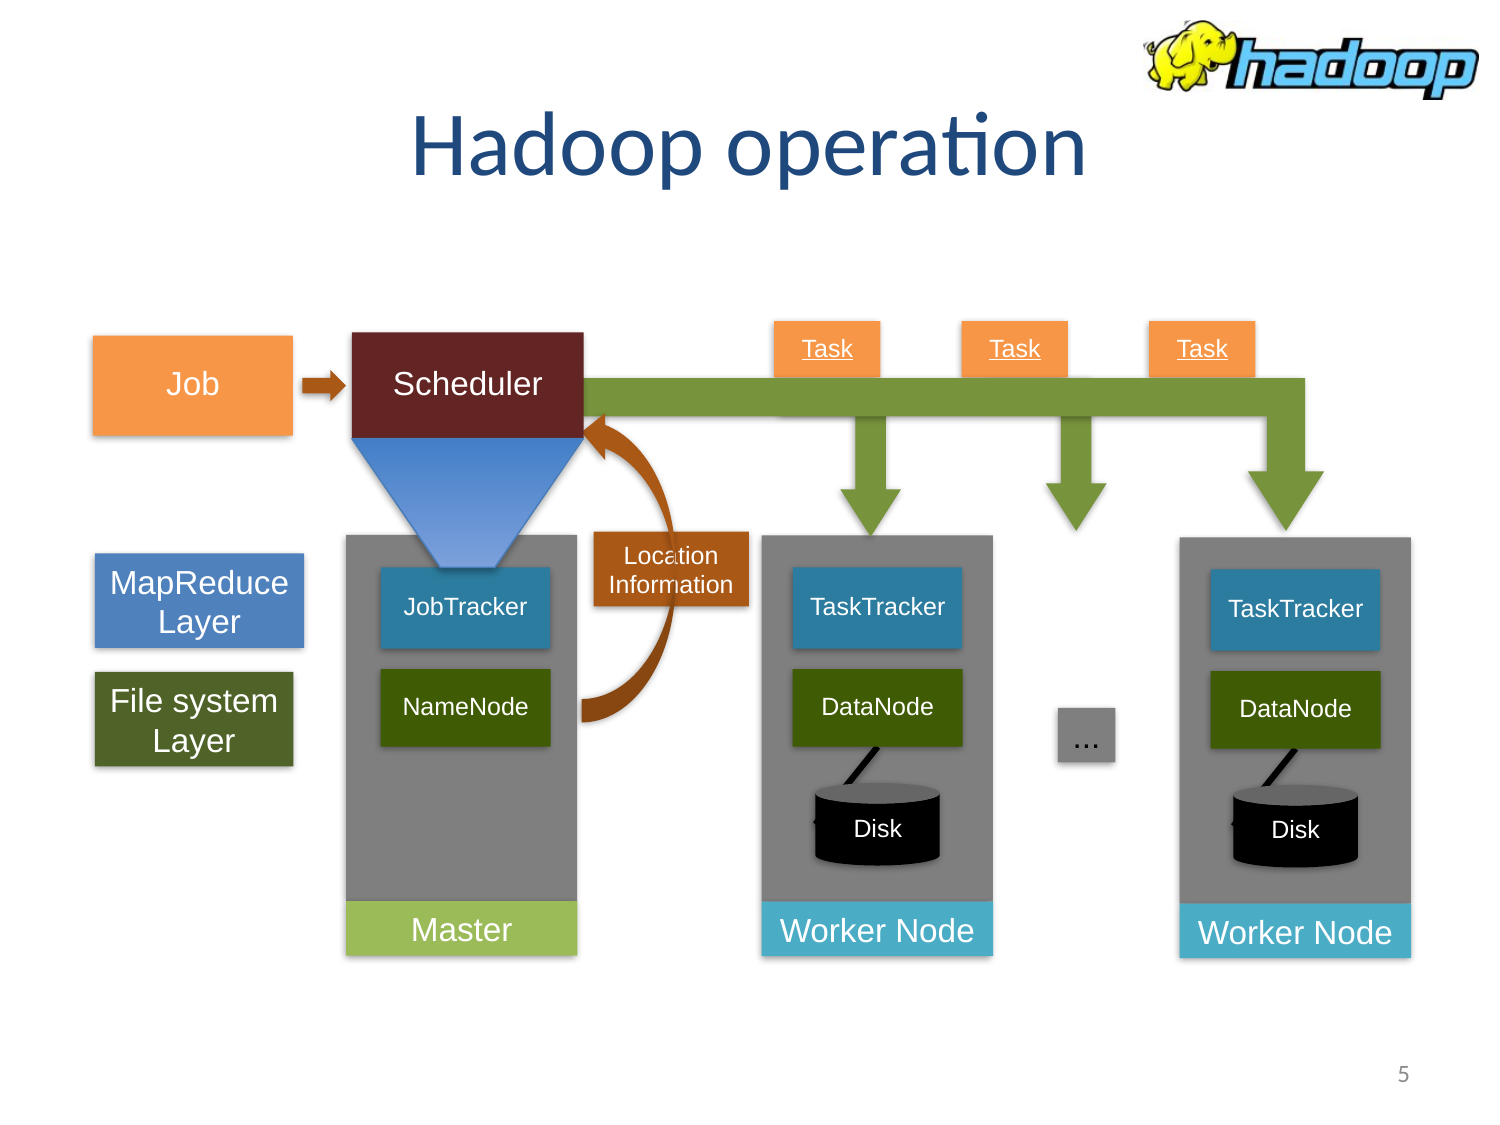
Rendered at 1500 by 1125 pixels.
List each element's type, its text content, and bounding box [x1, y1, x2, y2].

slide_number 5 [1074, 1042, 1425, 1103]
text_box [761, 659, 994, 957]
picture [1142, 20, 1479, 101]
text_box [302, 332, 584, 568]
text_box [583, 408, 750, 723]
title Hadoop operation [75, 45, 1425, 233]
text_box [93, 552, 306, 768]
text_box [581, 320, 1325, 537]
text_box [761, 544, 994, 649]
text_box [1057, 537, 1412, 959]
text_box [345, 577, 578, 957]
text_box Job [90, 332, 296, 439]
